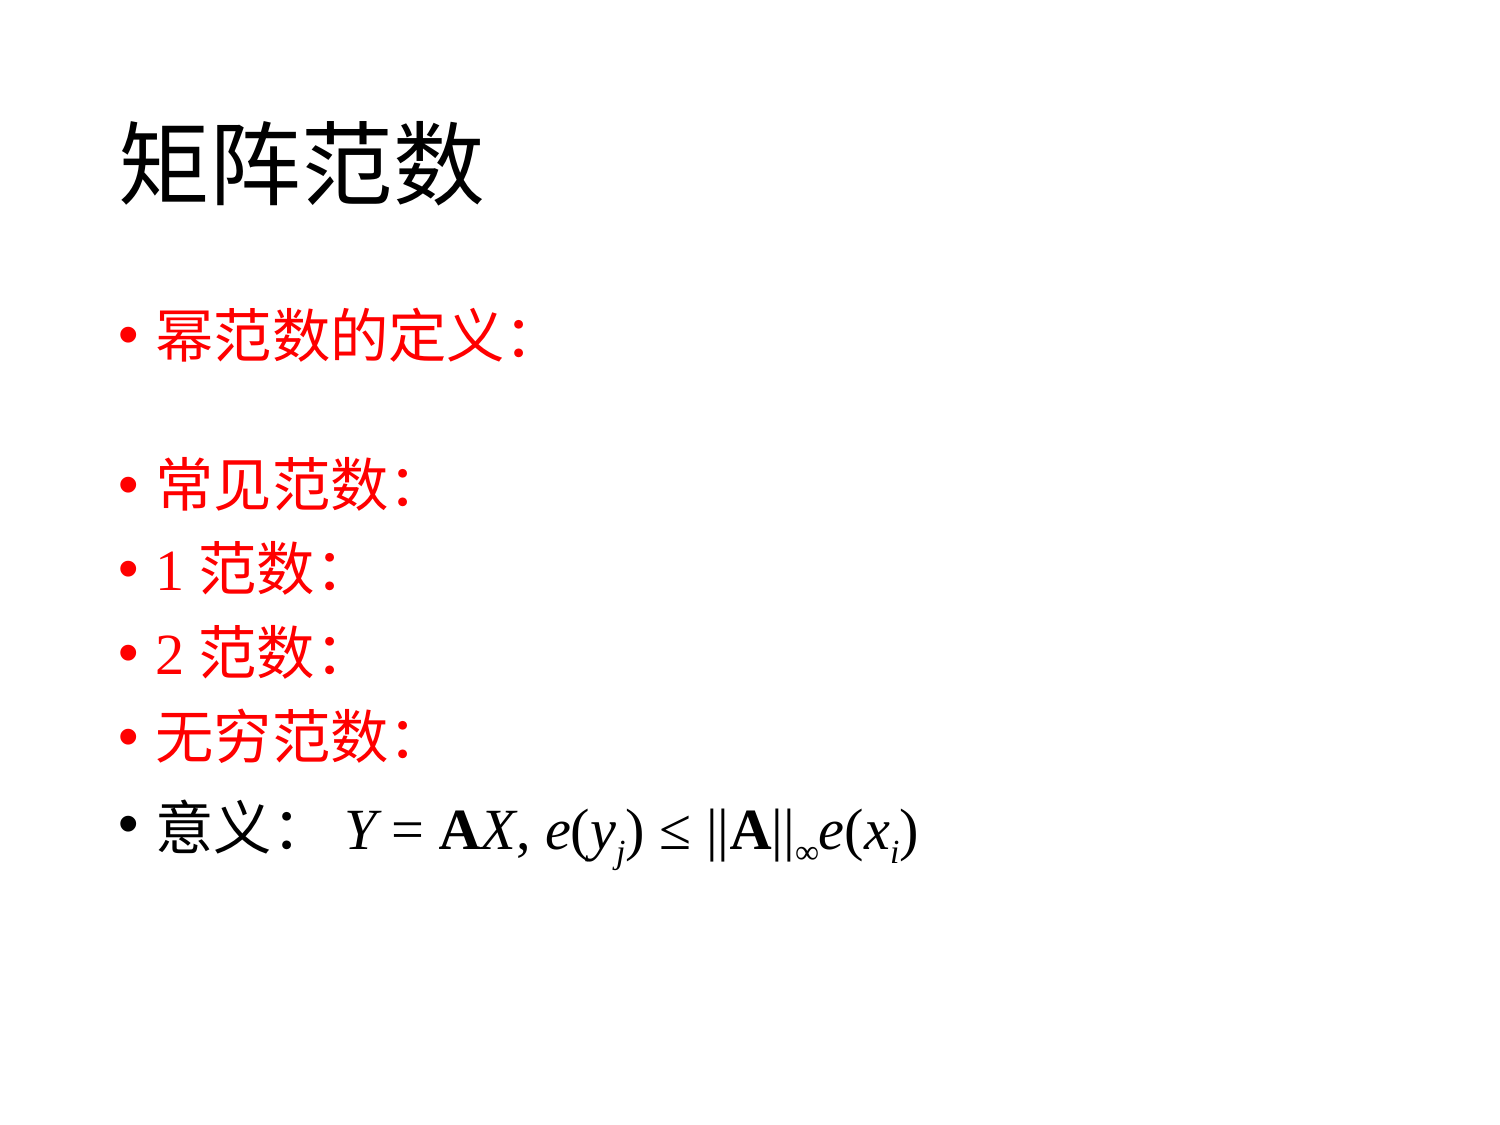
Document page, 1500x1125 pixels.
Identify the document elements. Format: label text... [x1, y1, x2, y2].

title 矩阵范数 [103, 59, 1397, 278]
